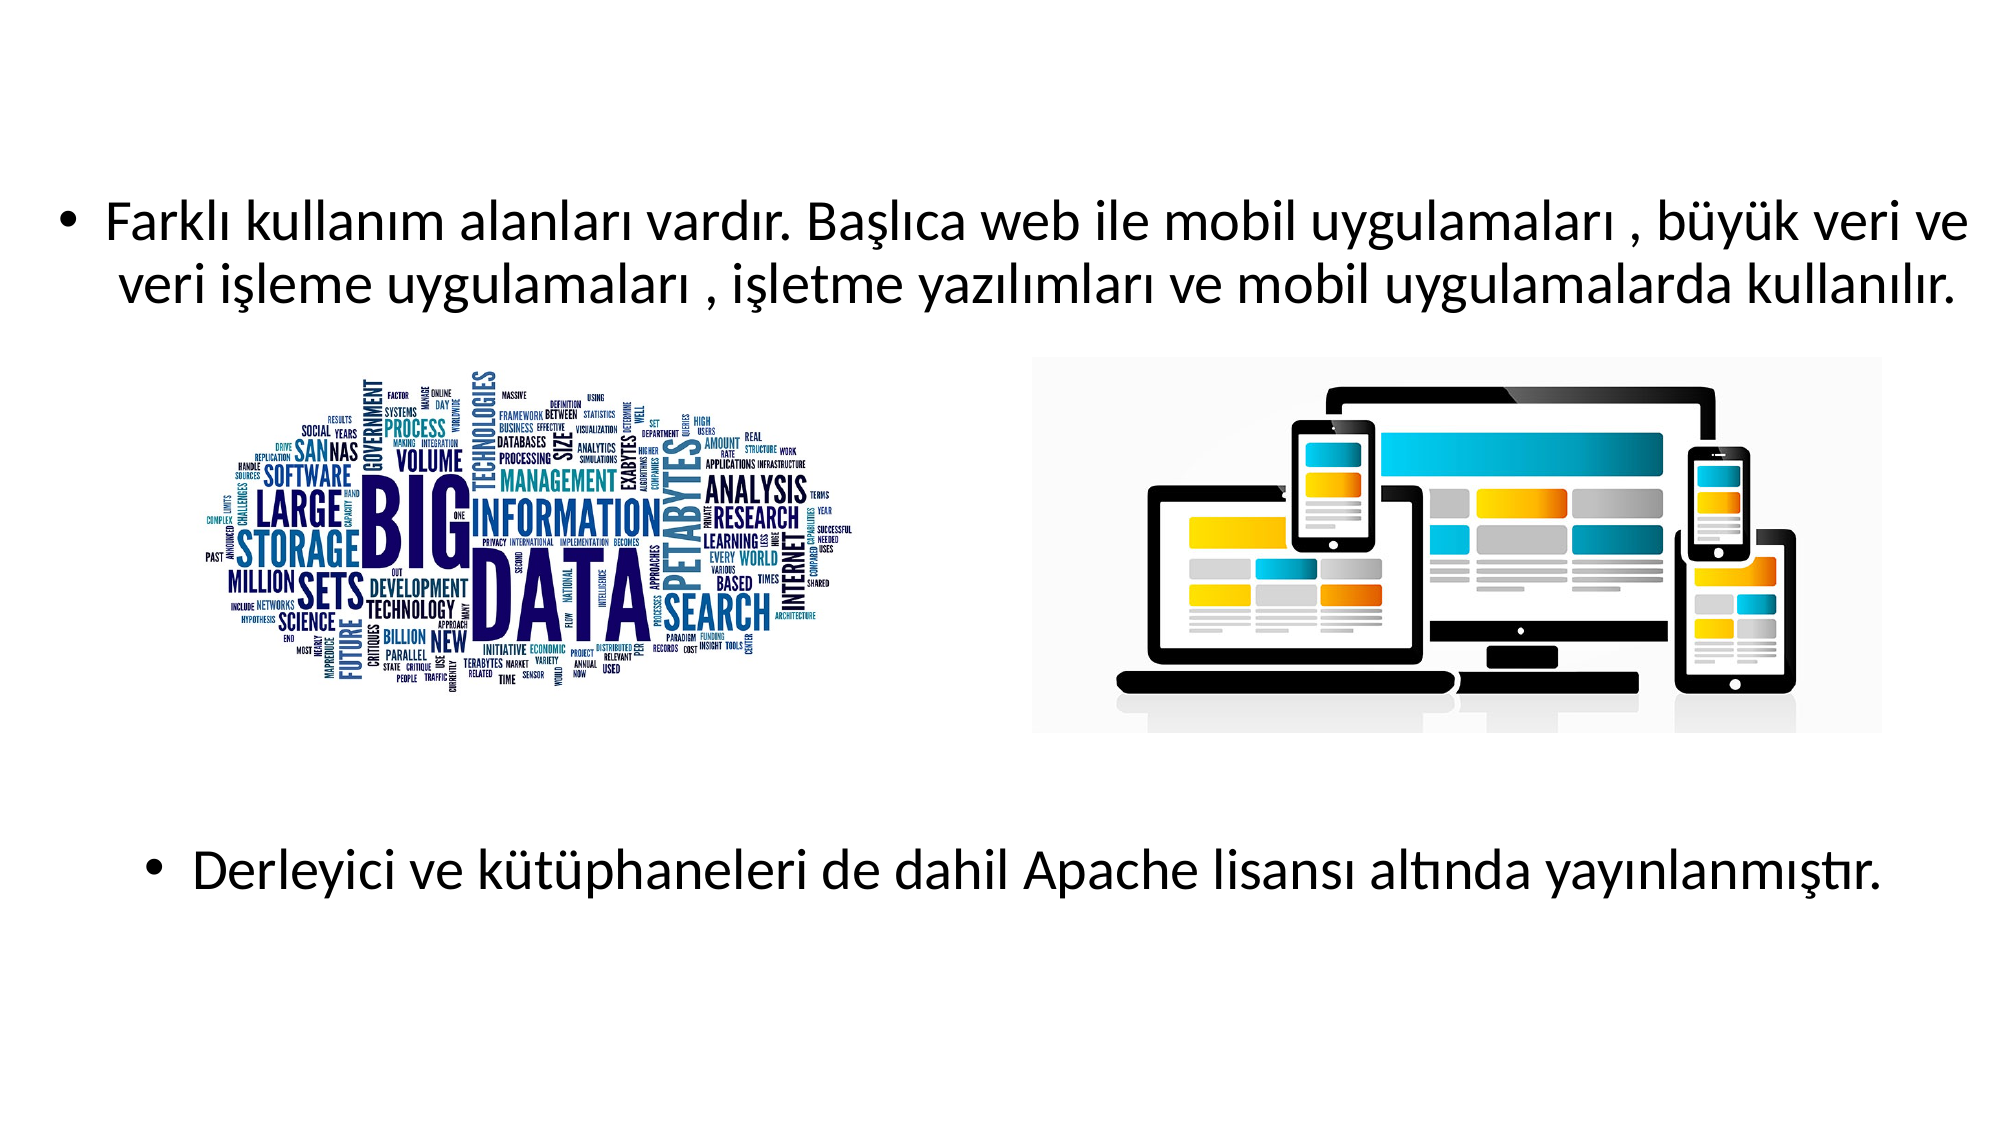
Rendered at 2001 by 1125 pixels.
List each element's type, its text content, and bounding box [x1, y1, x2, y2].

picture [1032, 357, 1882, 733]
list Farklı kullanım alanları vardır. Başlıca web ile mobil uygulamaları , büyük veri ve veri işleme uygulamaları , işletme yazılımları ve mobil uygulamalarda kullanılır. Derleyici ve kütüphaneleri de dahil Apache lisansı altında yayınlanmıştır. [29, 8, 2000, 1125]
picture [186, 337, 873, 733]
